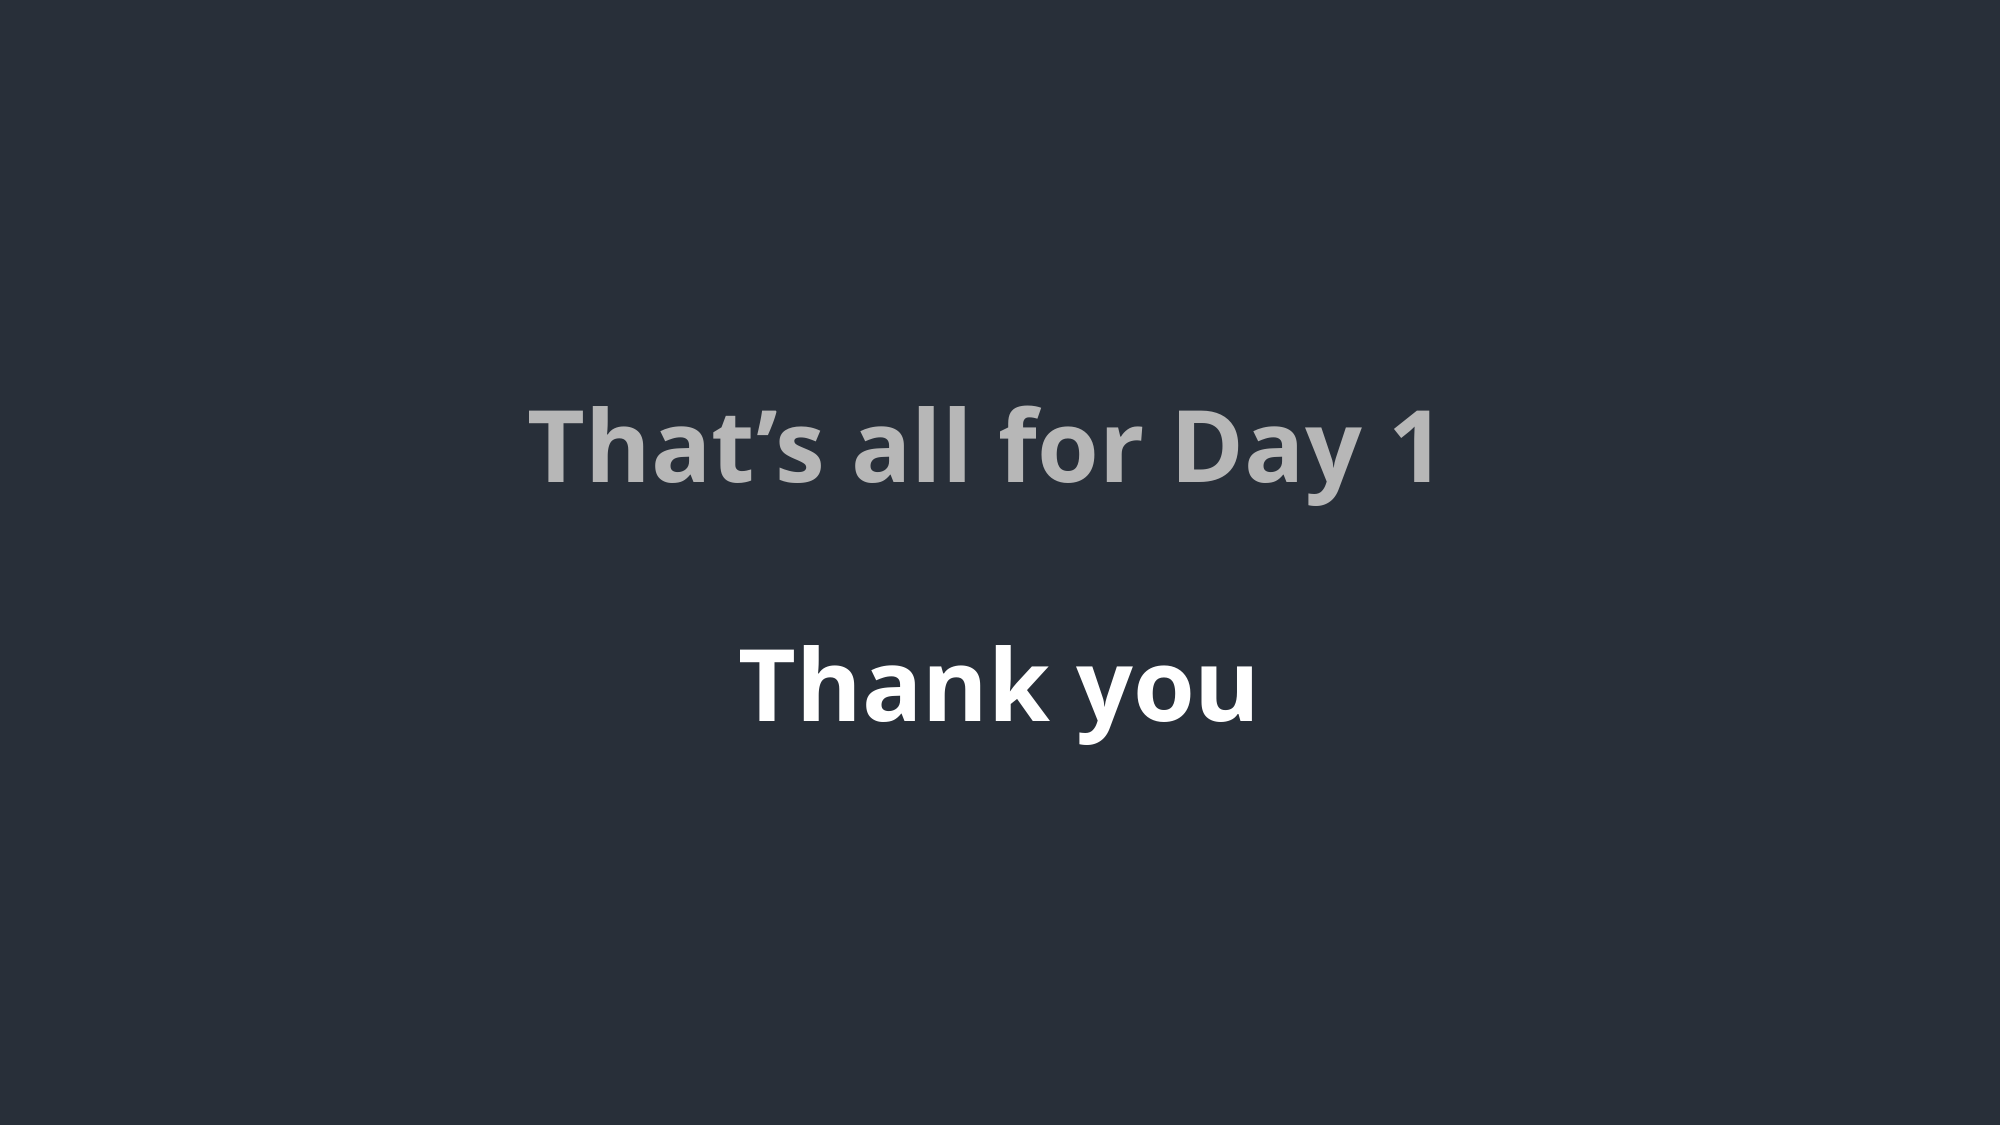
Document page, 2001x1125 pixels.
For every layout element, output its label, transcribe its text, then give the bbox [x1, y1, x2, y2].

text_box That’s all for Day 1 Thank you [339, 367, 1661, 758]
